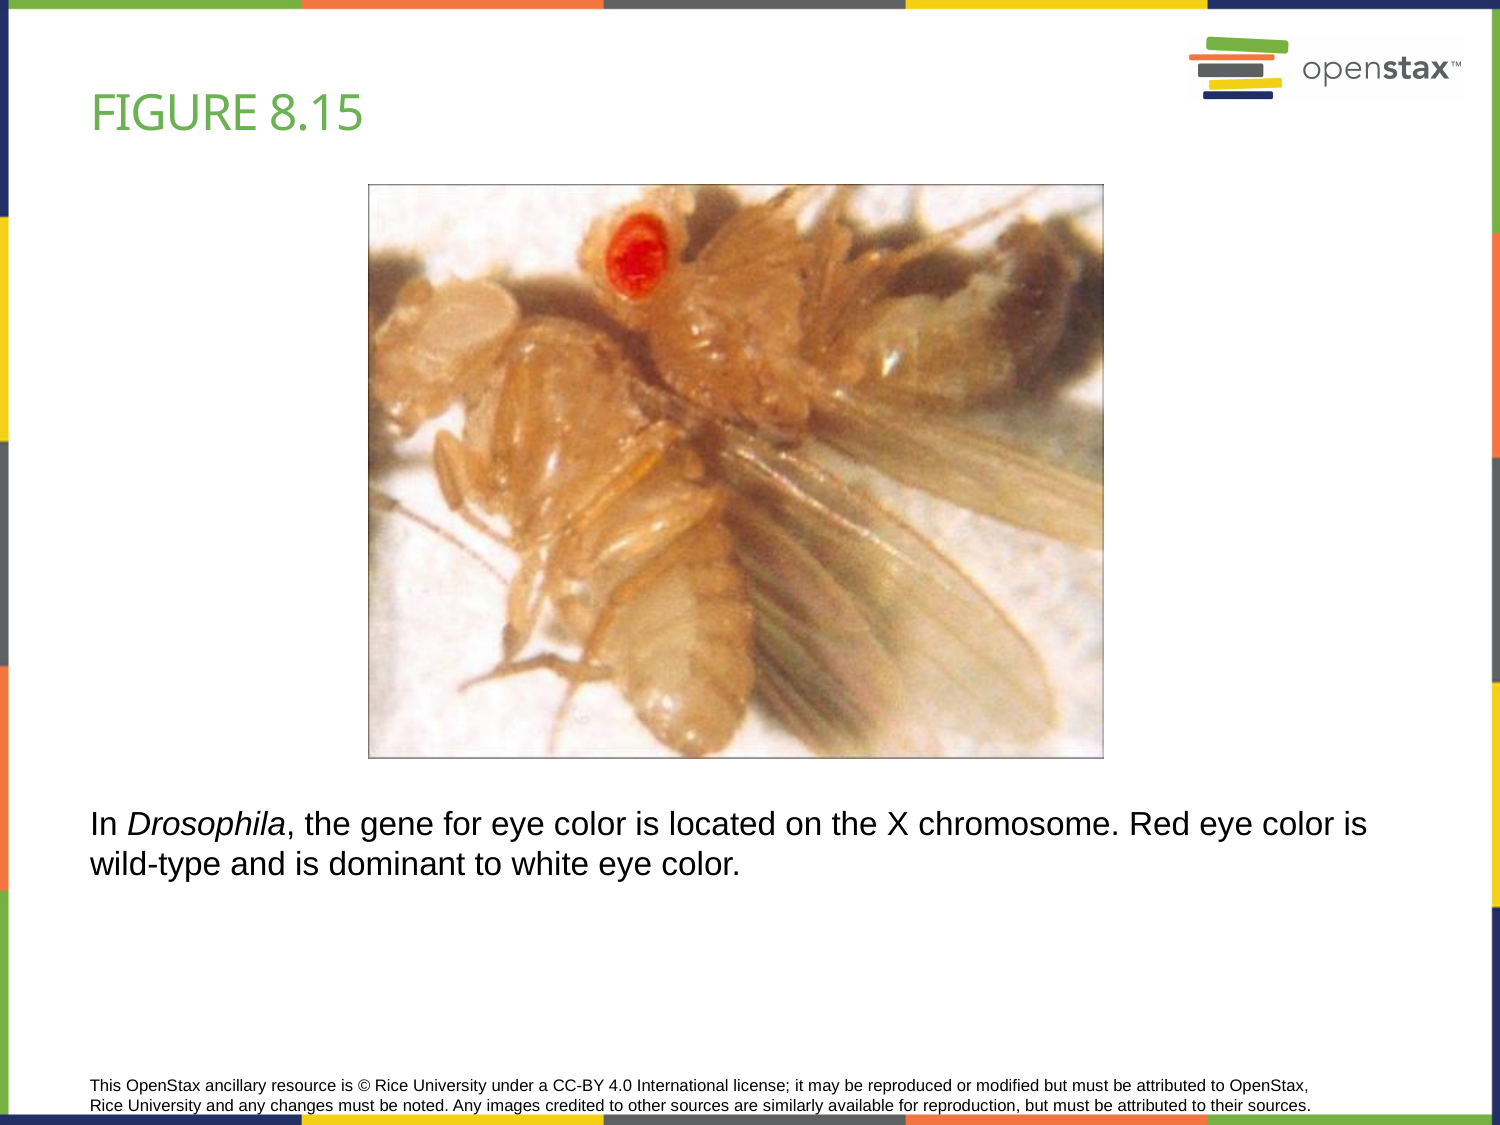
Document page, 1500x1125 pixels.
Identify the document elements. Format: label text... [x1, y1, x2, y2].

text_box This OpenStax ancillary resource is © Rice University under a CC-BY 4.0 International license; it may be reproduced or modified but must be attributed to OpenStax, Rice University and any changes must be noted. Any images credited to other sources are similarly available for reproduction, but must be attributed to their sources. [75, 1067, 1336, 1114]
title Figure 8.15 [75, 39, 1398, 148]
list In Drosophila, the gene for eye color is located on the X chromosome. Red eye color is wild-type and is dominant to white eye color. [75, 794, 1398, 986]
picture [0, 0, 1500, 1125]
